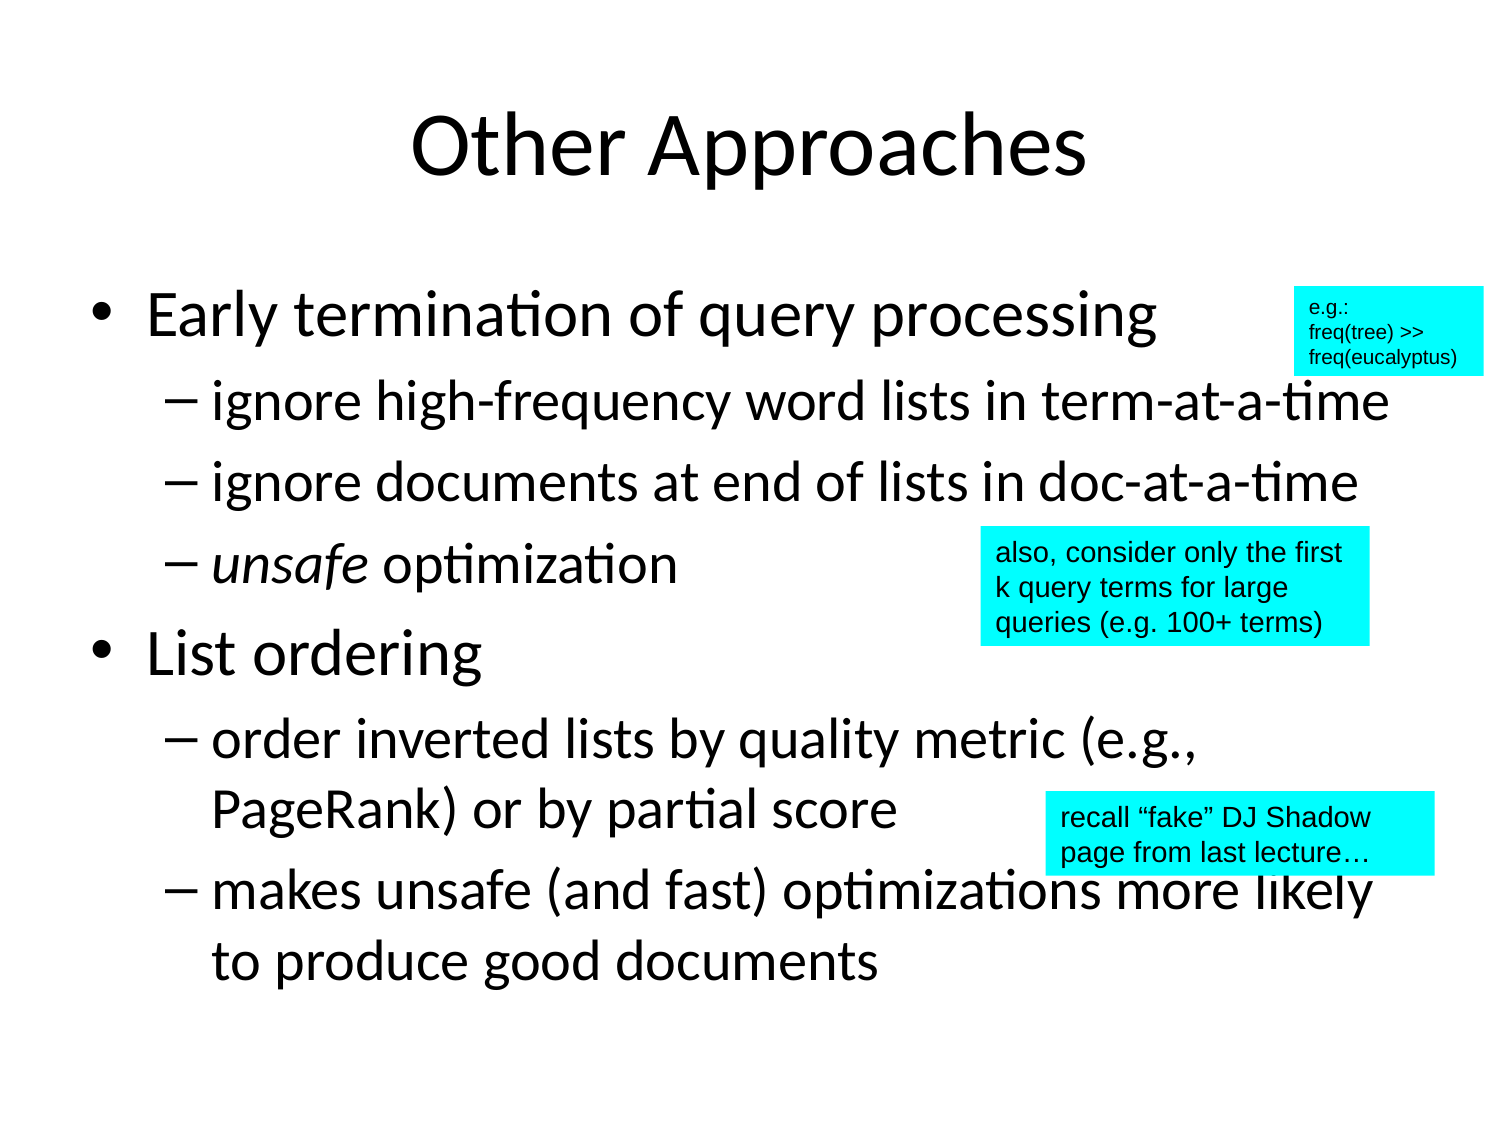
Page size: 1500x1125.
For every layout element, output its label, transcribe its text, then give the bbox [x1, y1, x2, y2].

text_box recall “fake” DJ Shadow page from last lecture… [1045, 791, 1435, 876]
text_box e.g.: freq(tree) >> freq(eucalyptus) [1294, 286, 1484, 376]
list Early termination of query processing ignore high-frequency word lists in term-at-a-time ignore documents at end of lists in doc-at-a-time unsafe optimization List ordering order inverted lists by quality metric (e.g., PageRank) or by partial score makes unsafe (and fast) optimizations more likely to produce good documents [74, 262, 1426, 1039]
title Other Approaches [74, 44, 1426, 233]
text_box also, consider only the first k query terms for large queries (e.g. 100+ terms) [980, 526, 1370, 646]
